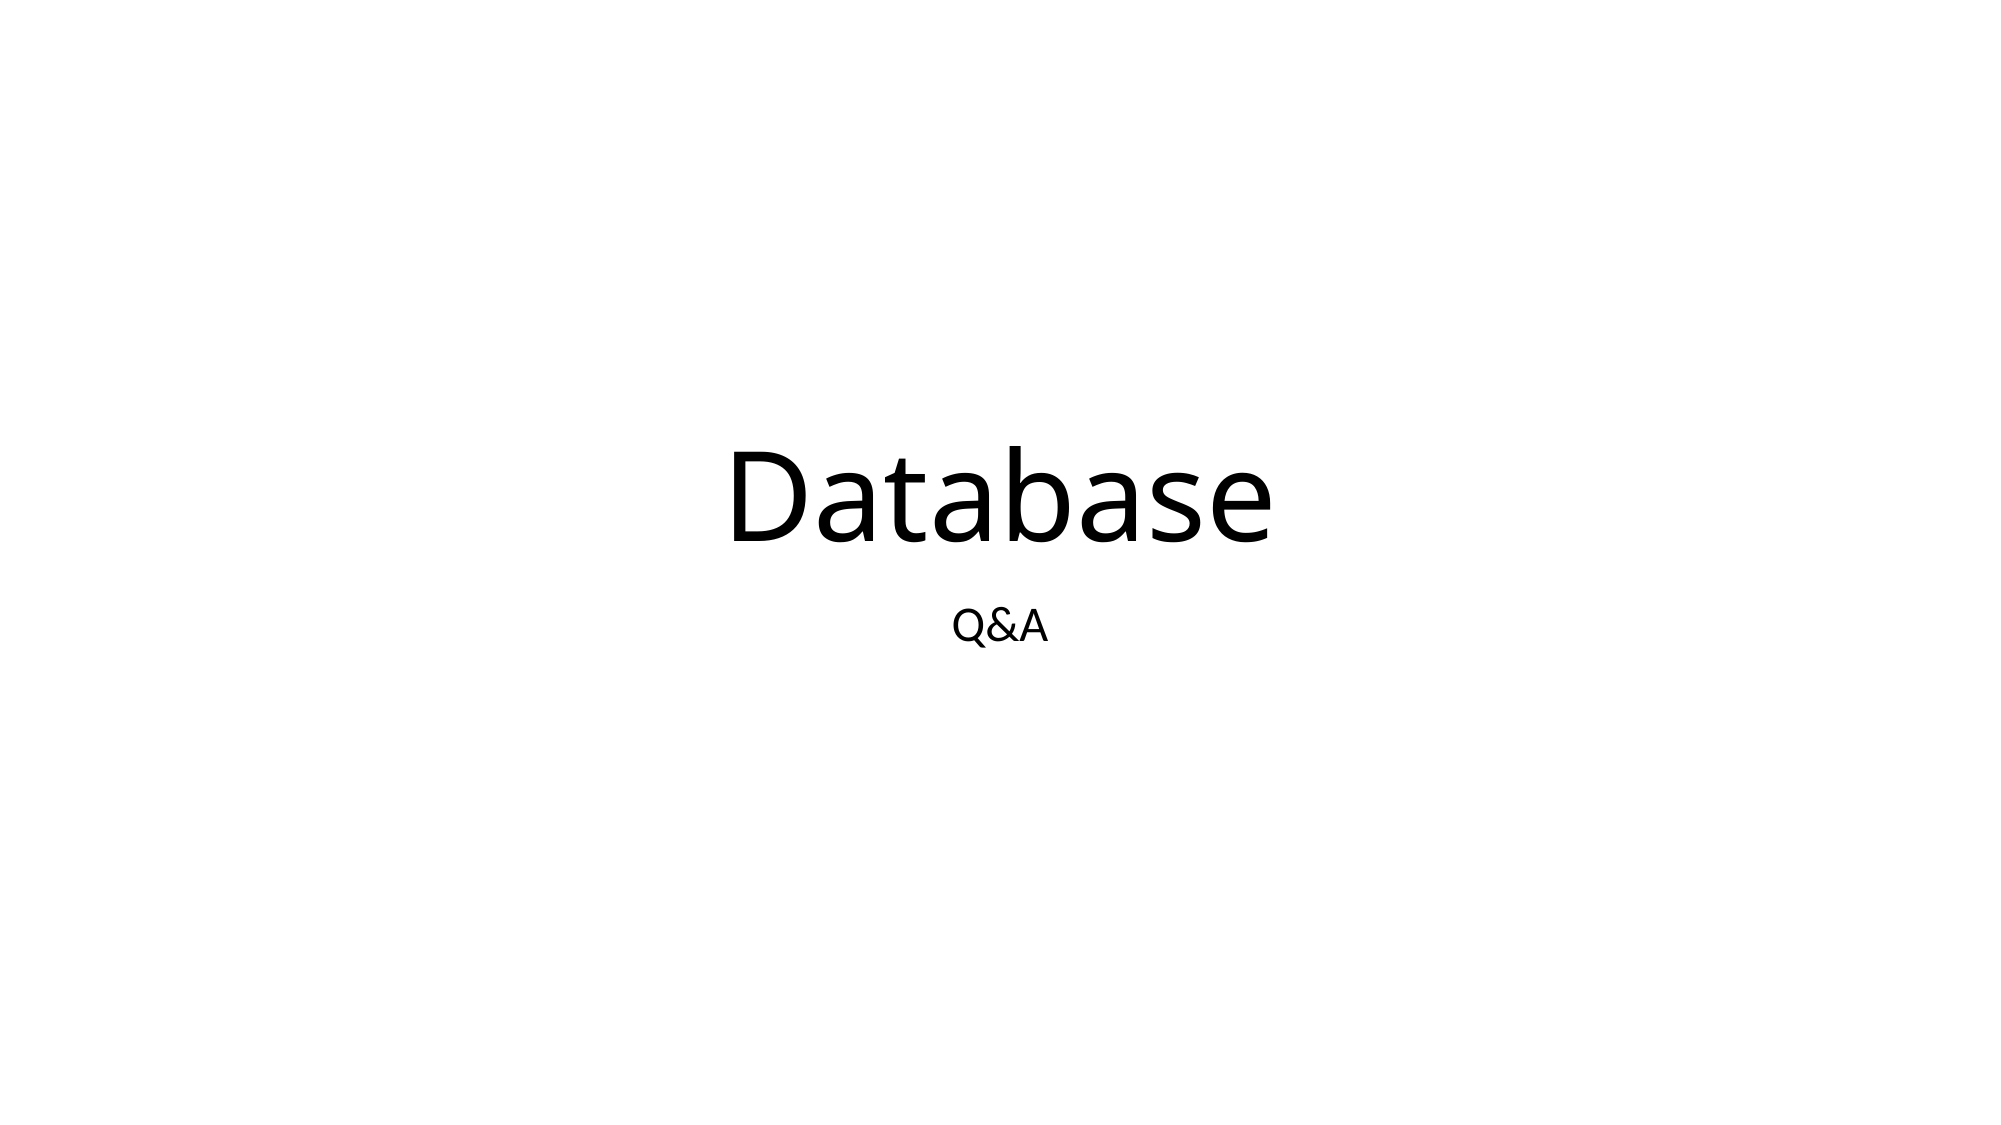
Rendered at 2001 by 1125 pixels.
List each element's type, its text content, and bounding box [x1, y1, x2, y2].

title Database [249, 184, 1750, 576]
subtitle Q&A [249, 590, 1750, 863]
